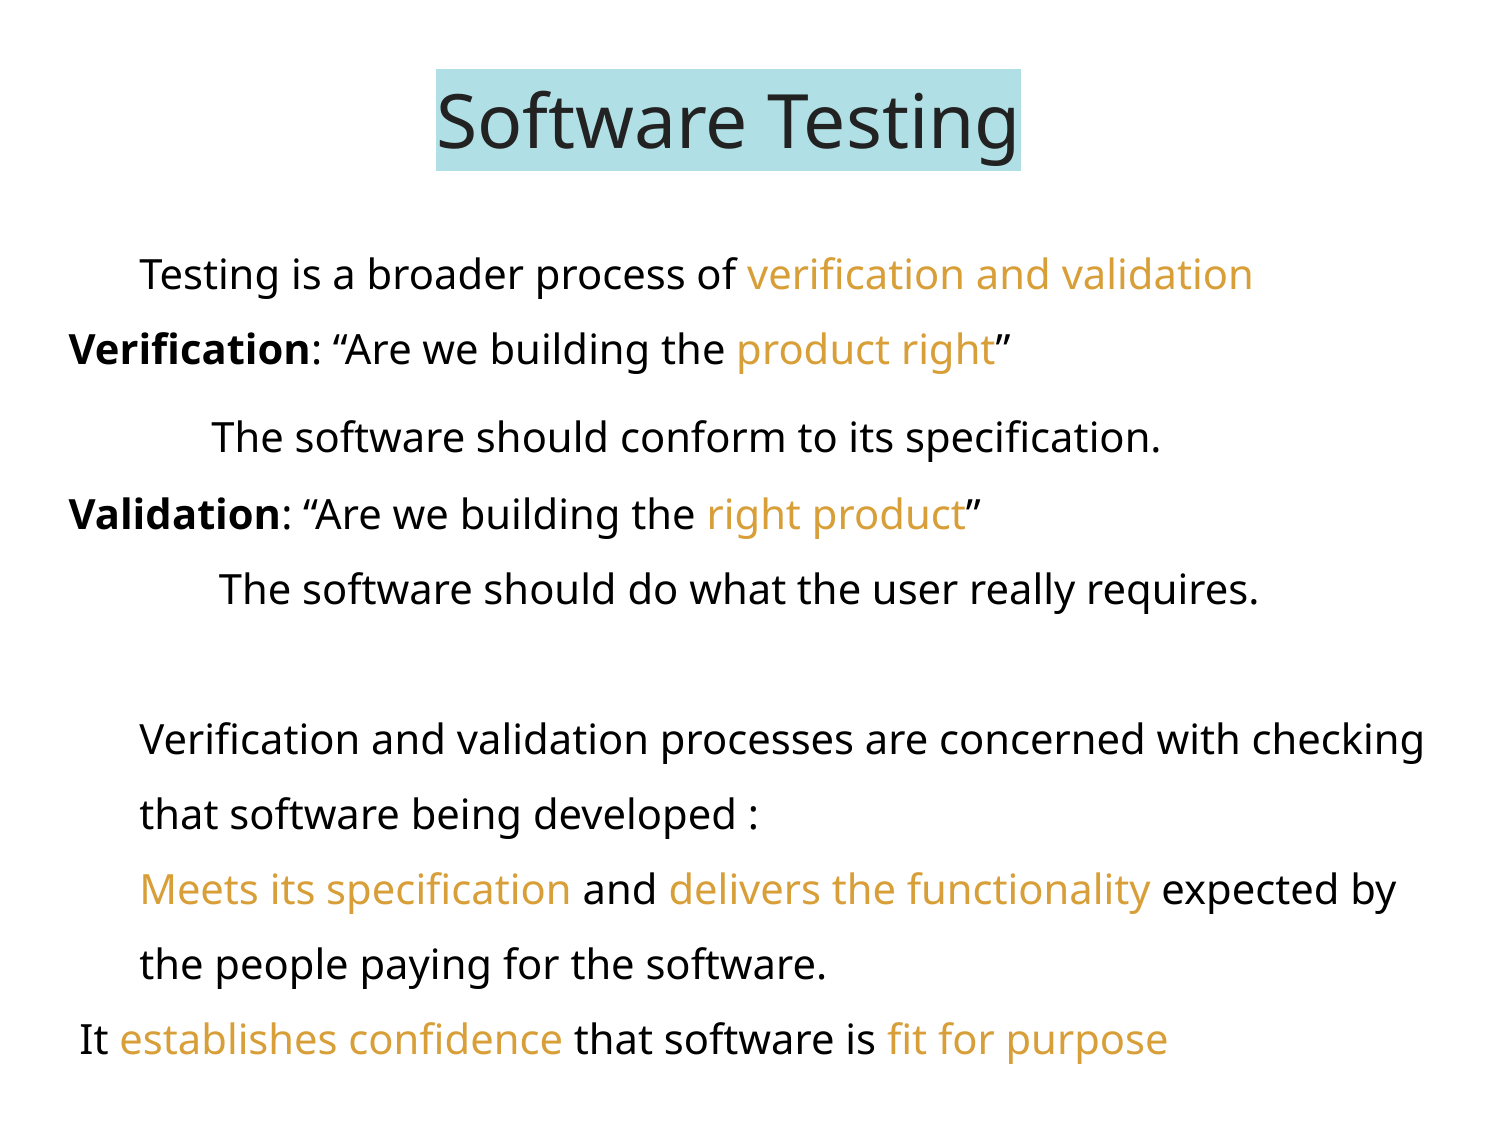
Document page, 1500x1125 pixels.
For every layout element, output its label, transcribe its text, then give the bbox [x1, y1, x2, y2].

list Testing is a broader process of verification and validation Verification: “Are we building the product right” The software should conform to its specification. Validation: “Are we building the right product” The software should do what the user really requires. Verification and validation processes are concerned with checking that software being developed : Meets its specification and delivers the functionality expected by the people paying for the software. It establishes confidence that software is fit for purpose [53, 207, 1477, 1015]
title Software Testing [53, 45, 1404, 165]
